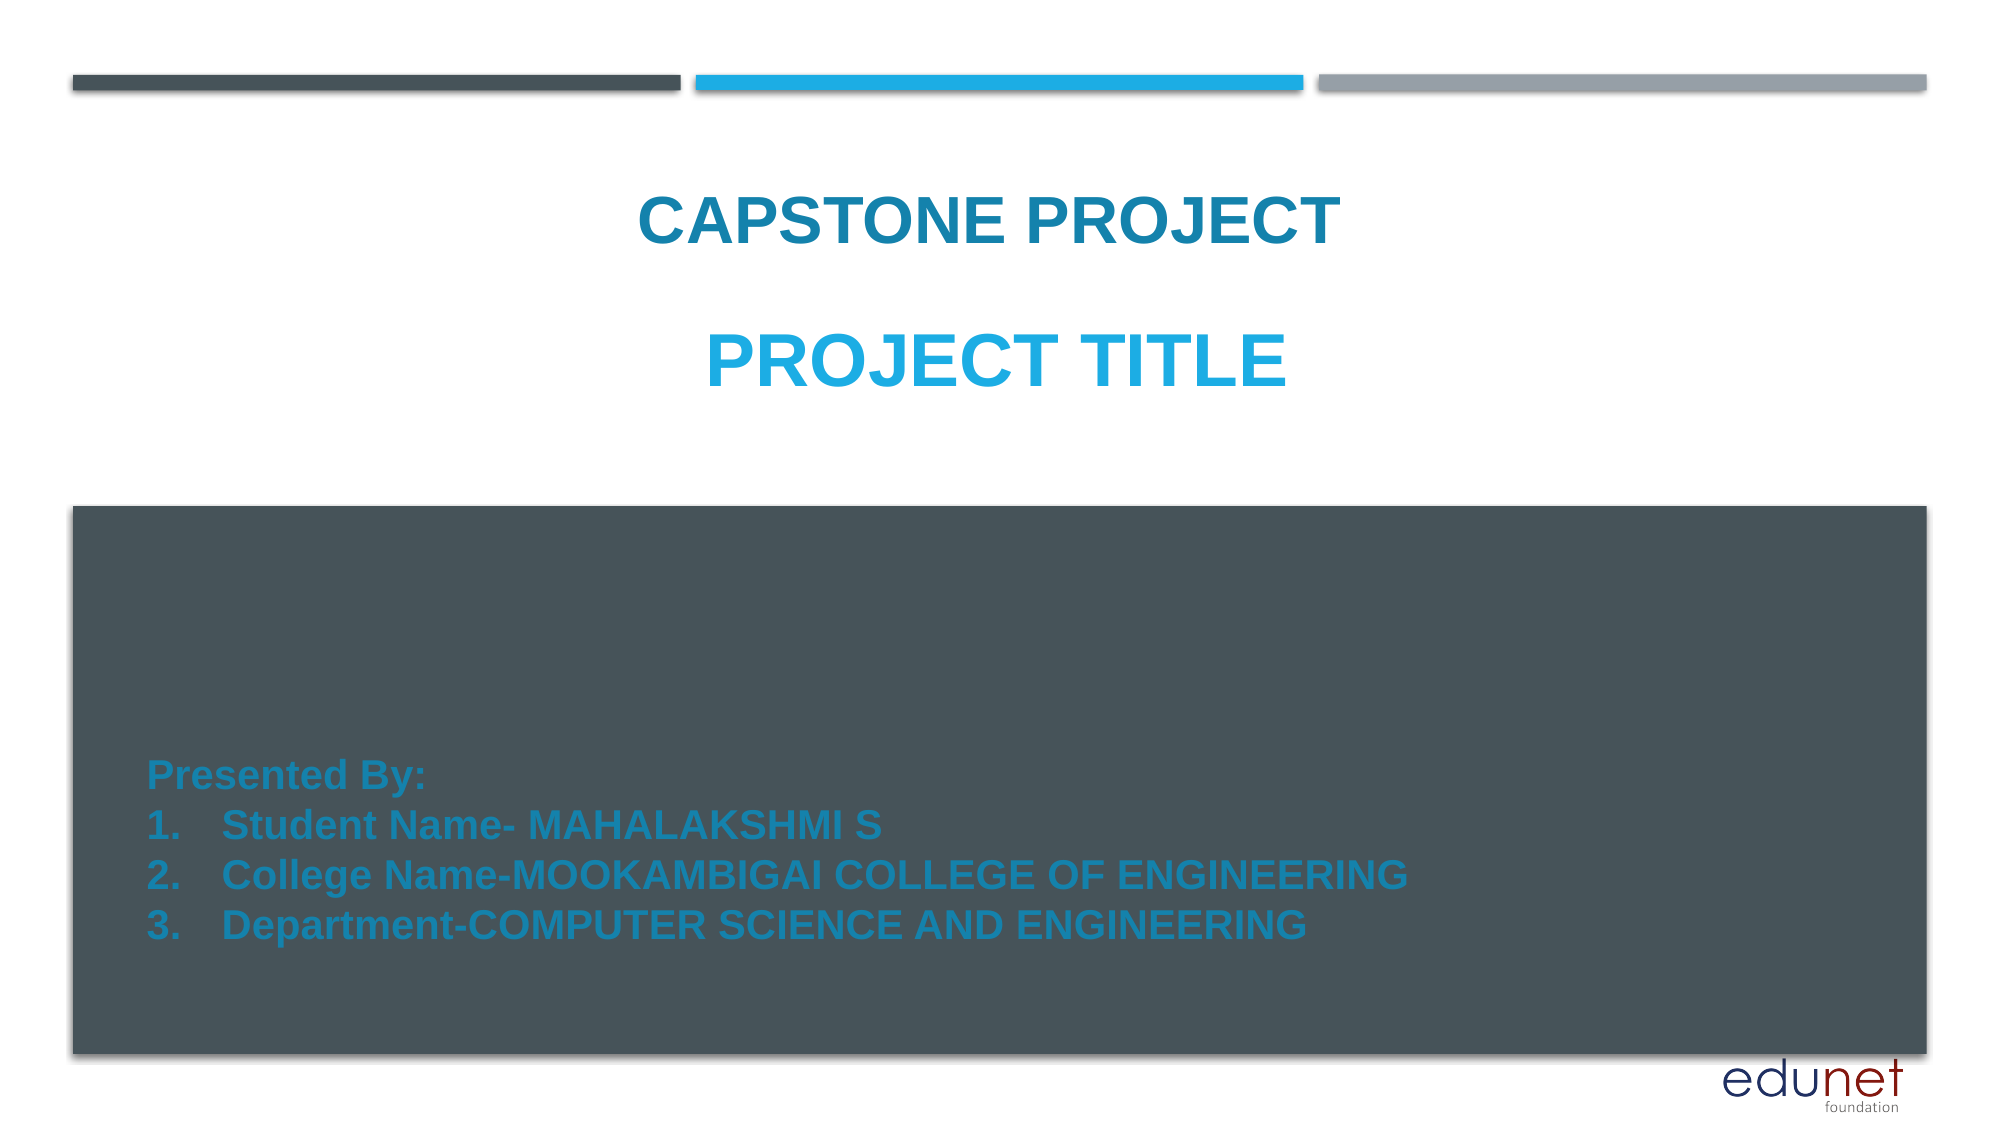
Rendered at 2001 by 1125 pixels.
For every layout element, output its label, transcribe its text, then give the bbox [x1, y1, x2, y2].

text_box Presented By: Student Name- MAHALAKSHMI S College Name-MOOKAMBIGAI COLLEGE OF ENGINEERING Department-COMPUTER SCIENCE AND ENGINEERING [131, 740, 1814, 956]
title PROJECT TITLE [95, 265, 1899, 410]
picture [1719, 1056, 1905, 1116]
text_box CAPSTONE PROJECT [0, 169, 2000, 265]
